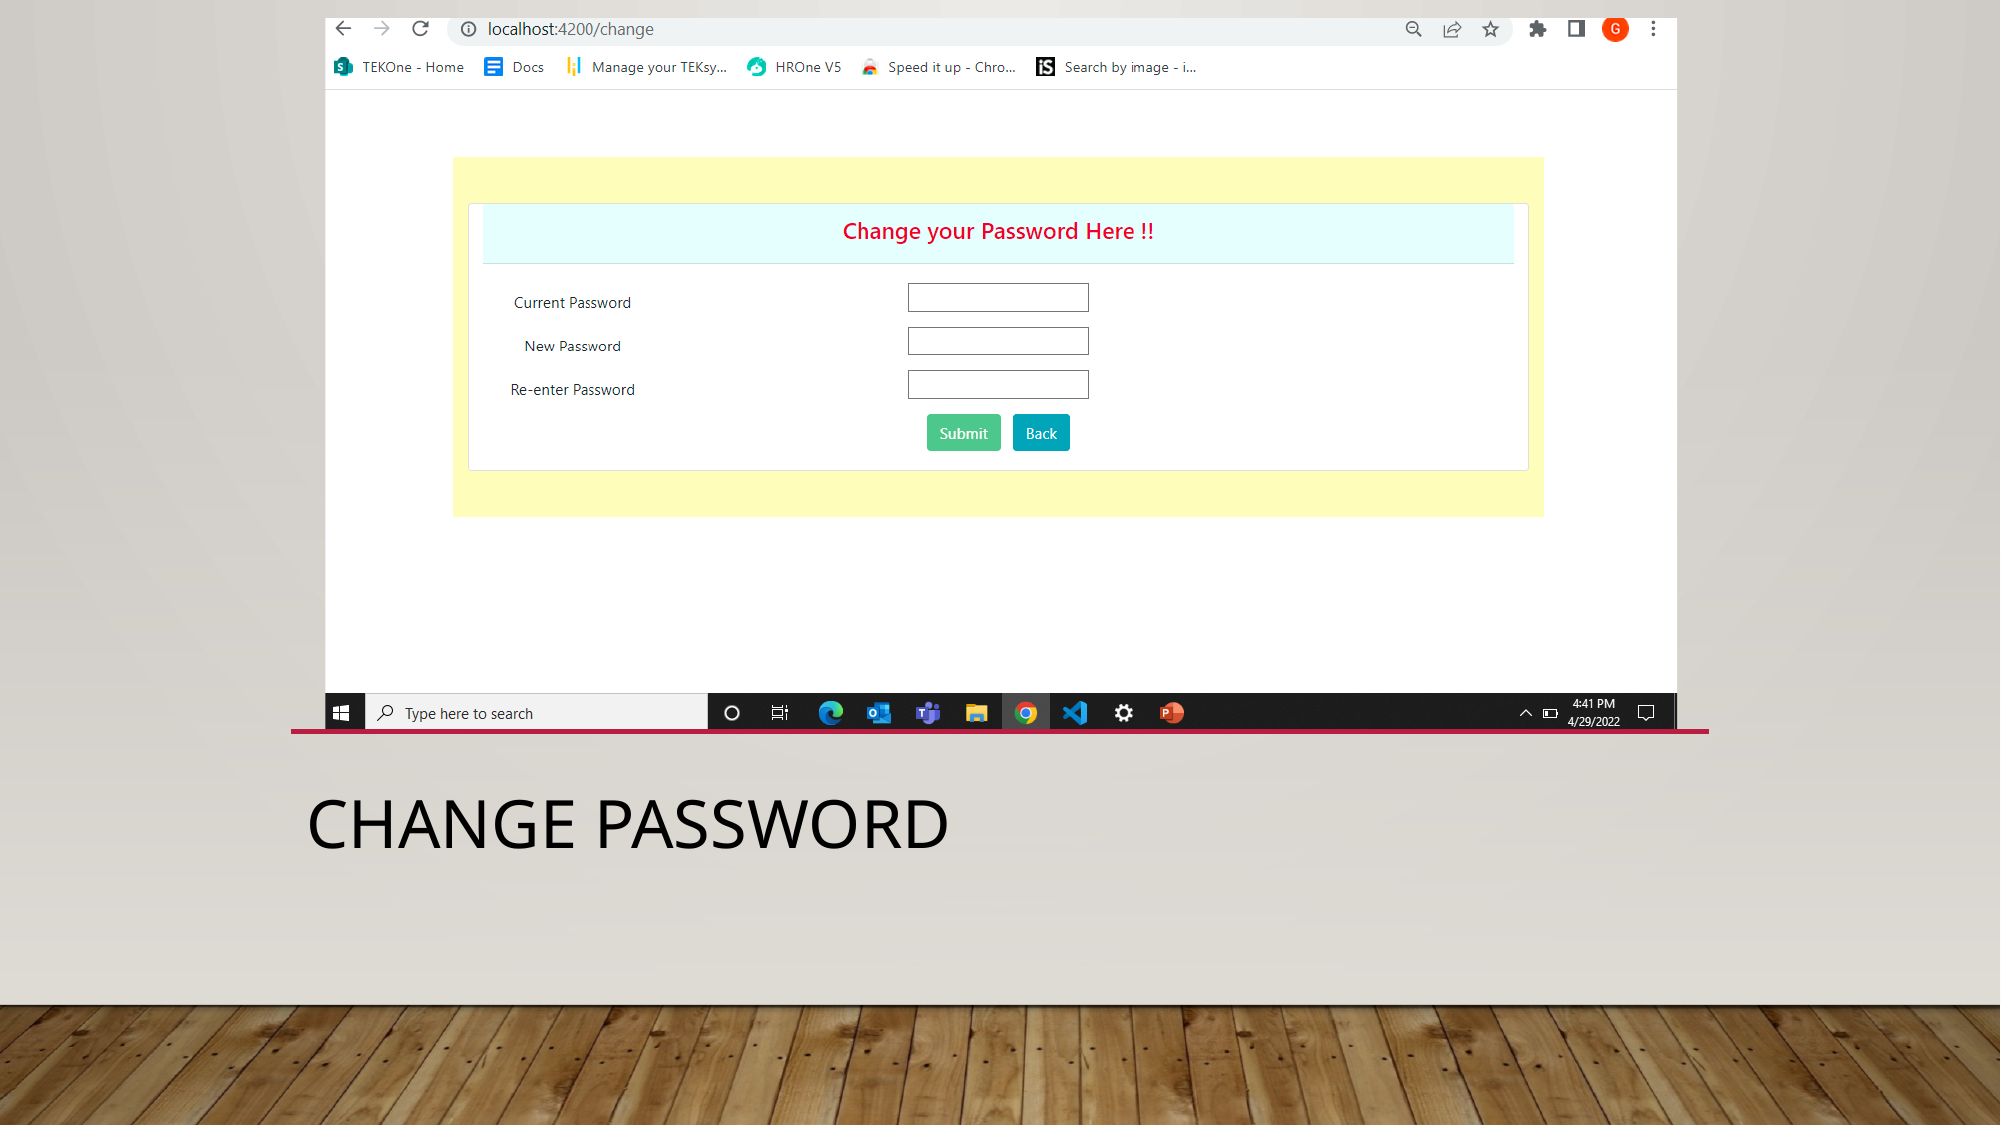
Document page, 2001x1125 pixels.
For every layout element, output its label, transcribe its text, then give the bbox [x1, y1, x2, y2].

text_box [0, 0, 2000, 330]
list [325, 17, 1678, 731]
text_box [0, 330, 2000, 1004]
title Change Password [291, 783, 1712, 923]
picture [0, 1006, 2000, 1125]
